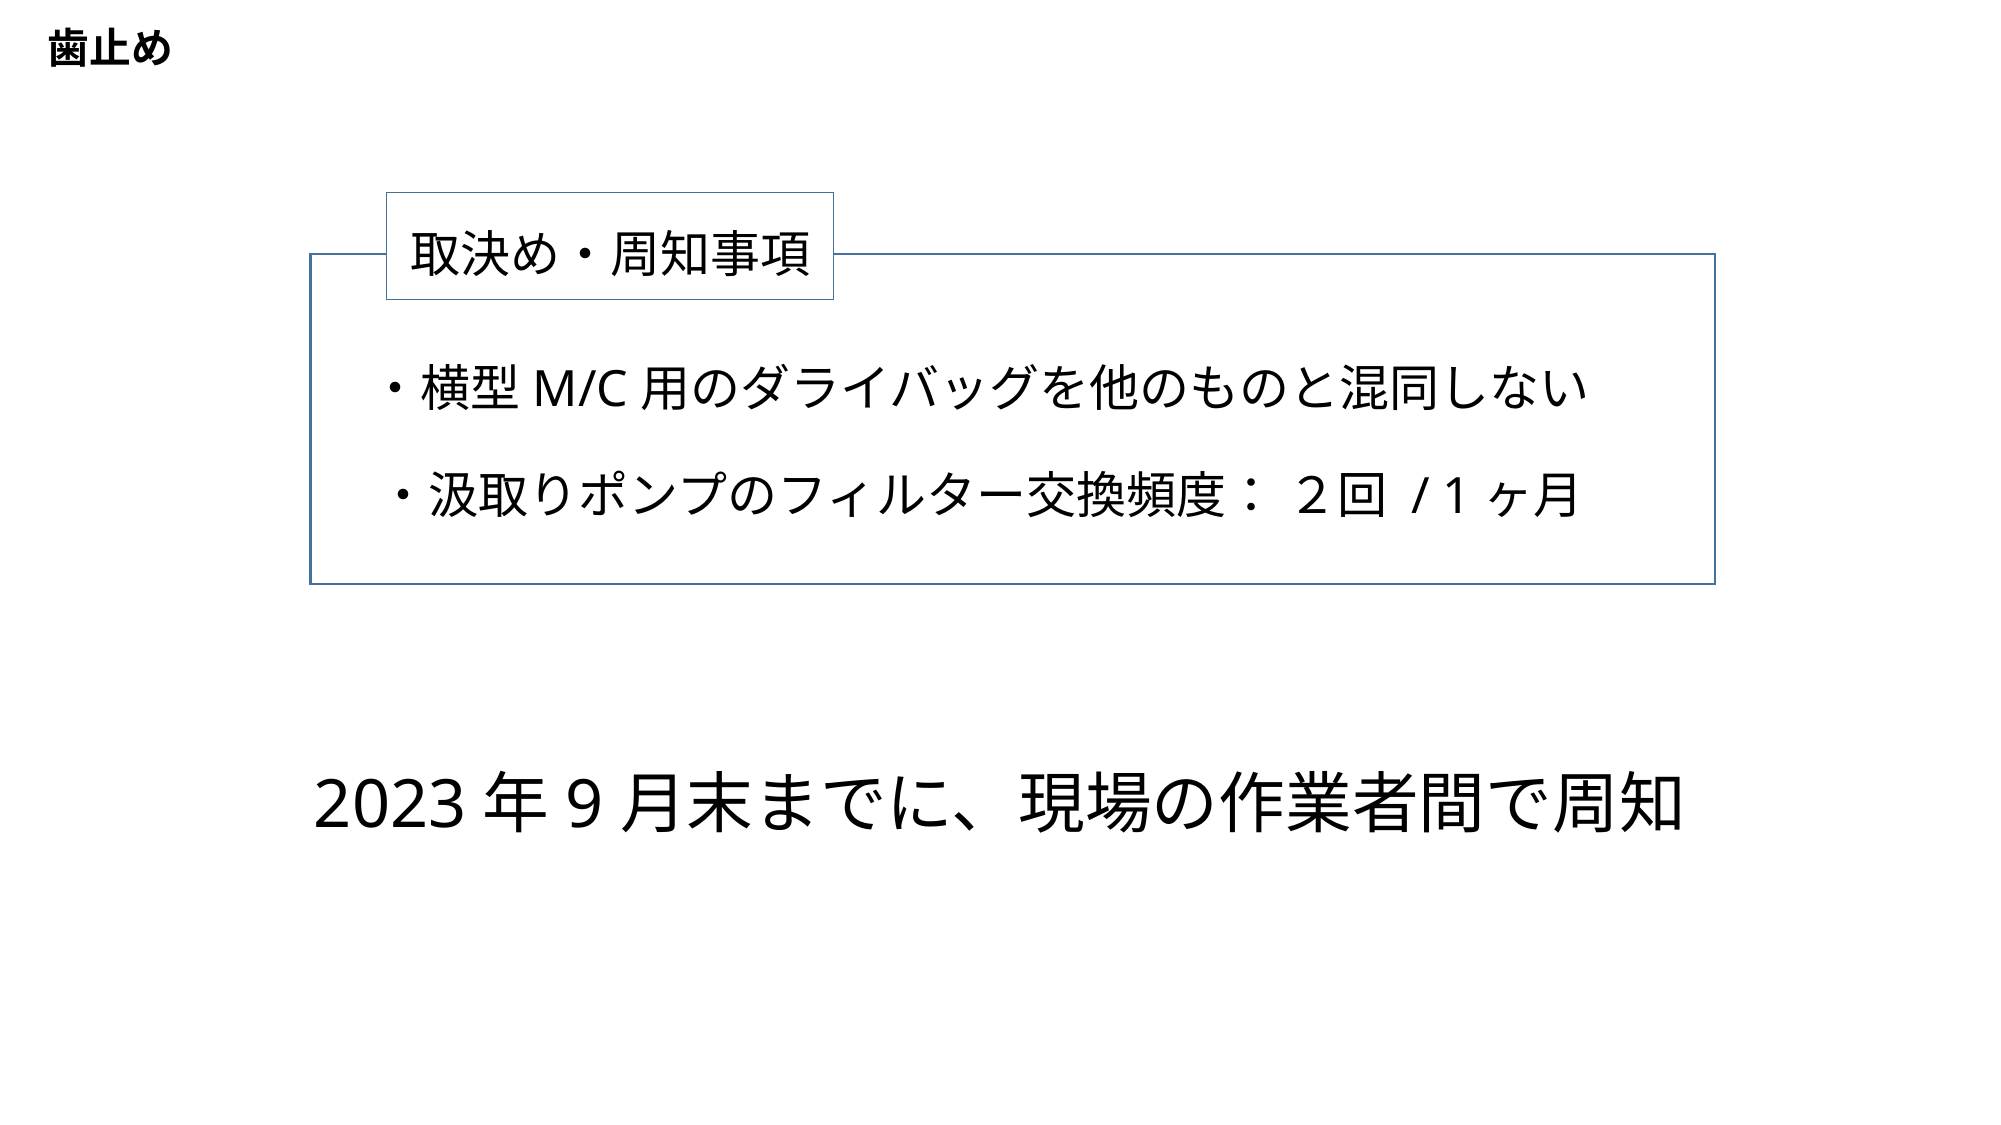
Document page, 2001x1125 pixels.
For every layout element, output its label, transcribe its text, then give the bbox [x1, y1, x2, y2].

text_box 歯止め [32, 20, 232, 81]
text_box 2023年9月末までに、現場の作業者間で周知 [299, 713, 1701, 849]
text_box [309, 253, 1716, 585]
text_box 取決め・周知事項 [386, 192, 834, 300]
text_box ・汲取りポンプのフィルター交換頻度： ２回 / 1ヶ月 [364, 426, 1598, 531]
text_box ・横型M/C用のダライバッグを他のものと混同しない [356, 319, 1605, 424]
